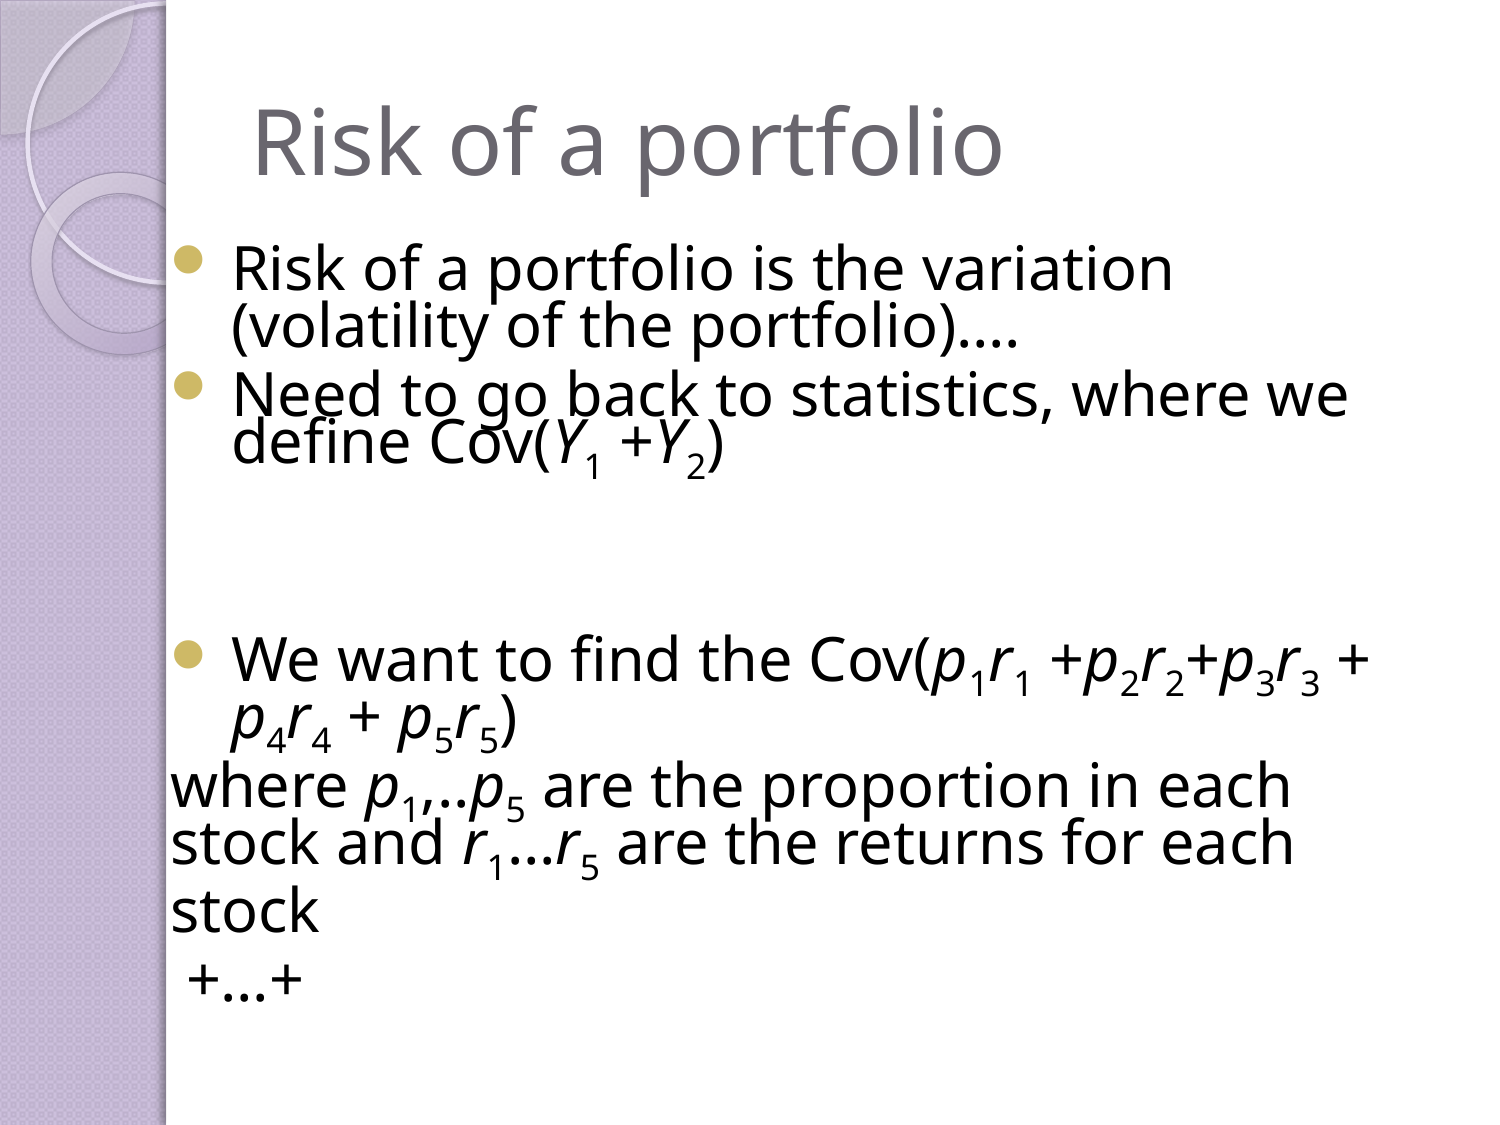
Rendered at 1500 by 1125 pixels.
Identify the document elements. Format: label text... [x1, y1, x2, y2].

title Risk of a portfolio [235, 45, 1466, 233]
